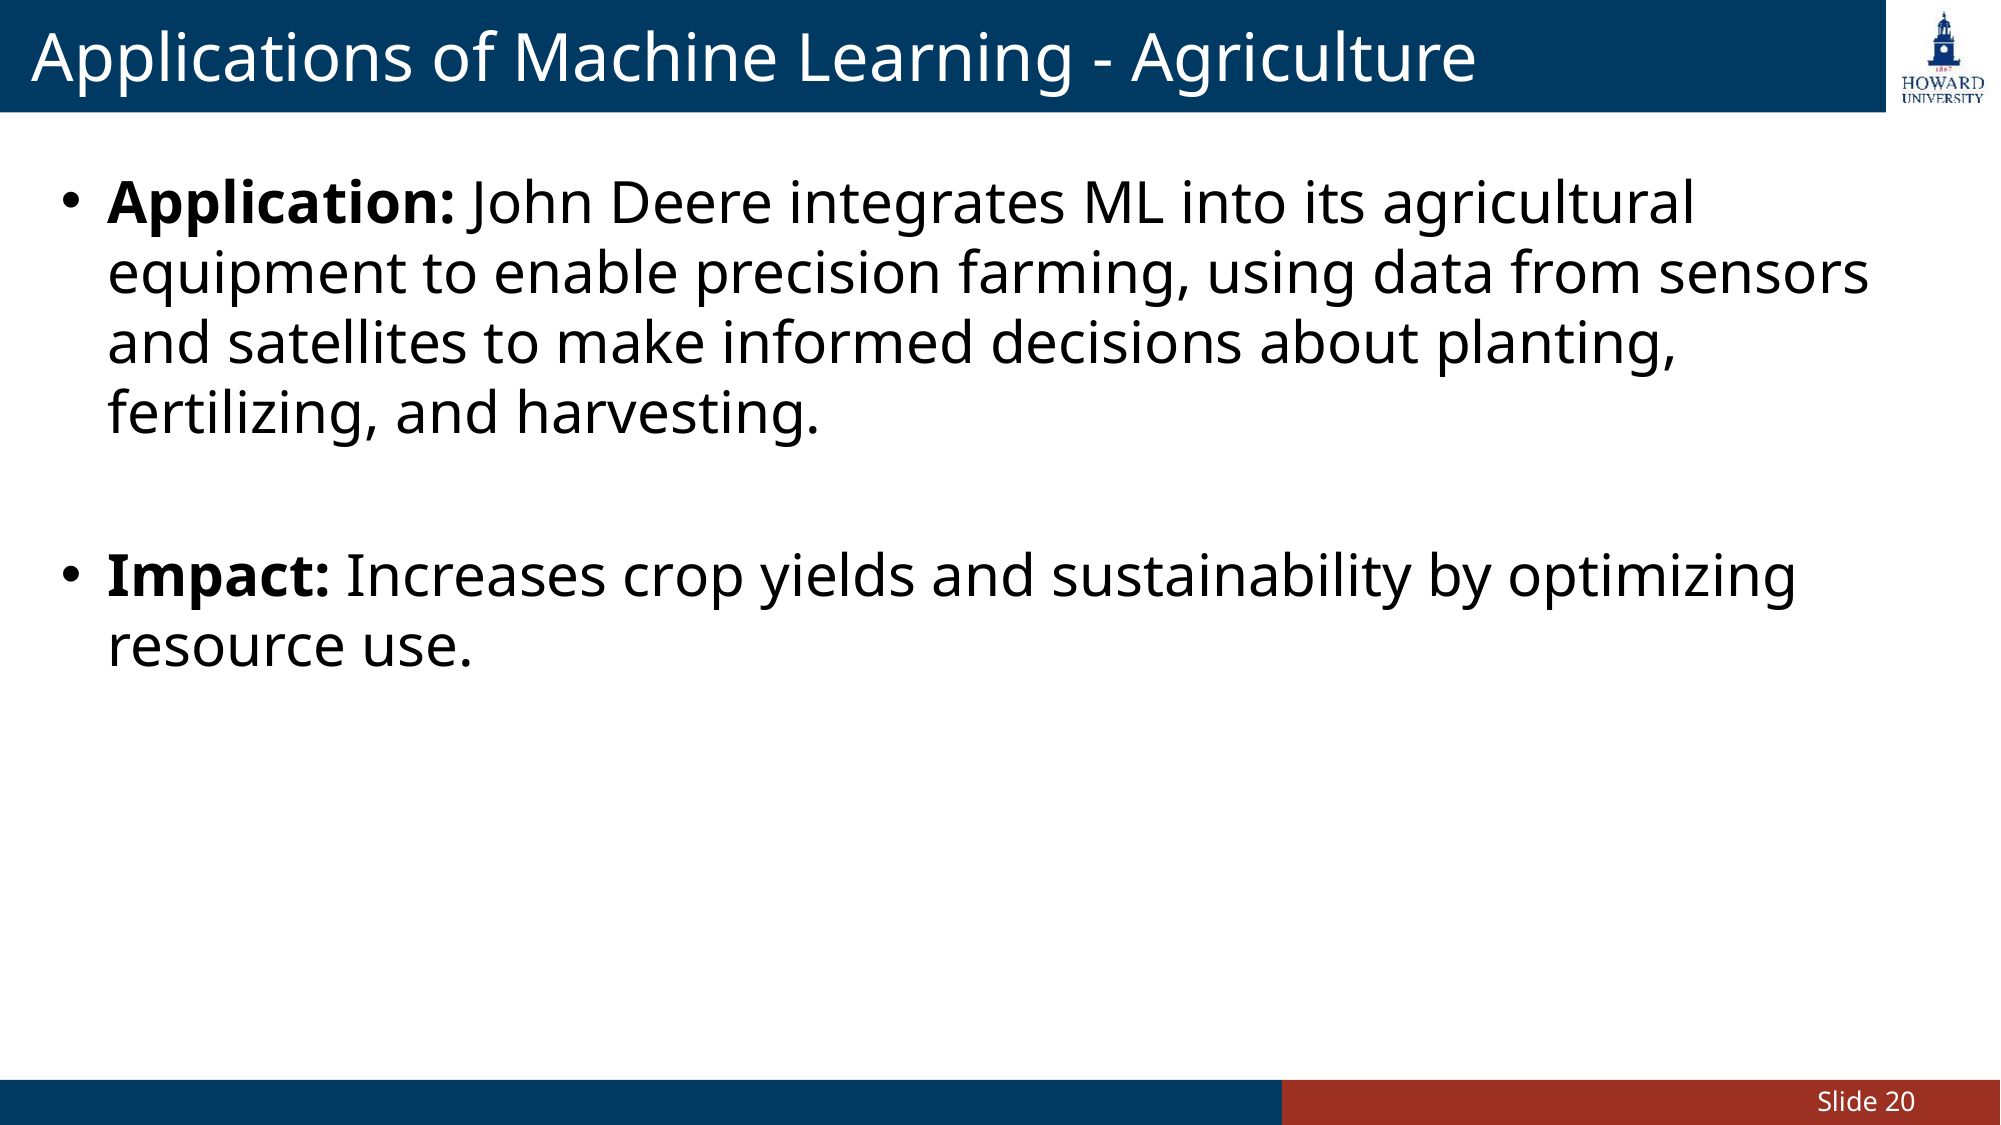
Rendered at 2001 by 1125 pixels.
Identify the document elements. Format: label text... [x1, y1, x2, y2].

title Applications of Machine Learning - Agriculture [16, 0, 2000, 110]
list Application: John Deere integrates ML into its agricultural equipment to enable precision farming, using data from sensors and satellites to make informed decisions about planting, fertilizing, and harvesting. Impact: Increases crop yields and sustainability by optimizing resource use. [16, 149, 1950, 1063]
